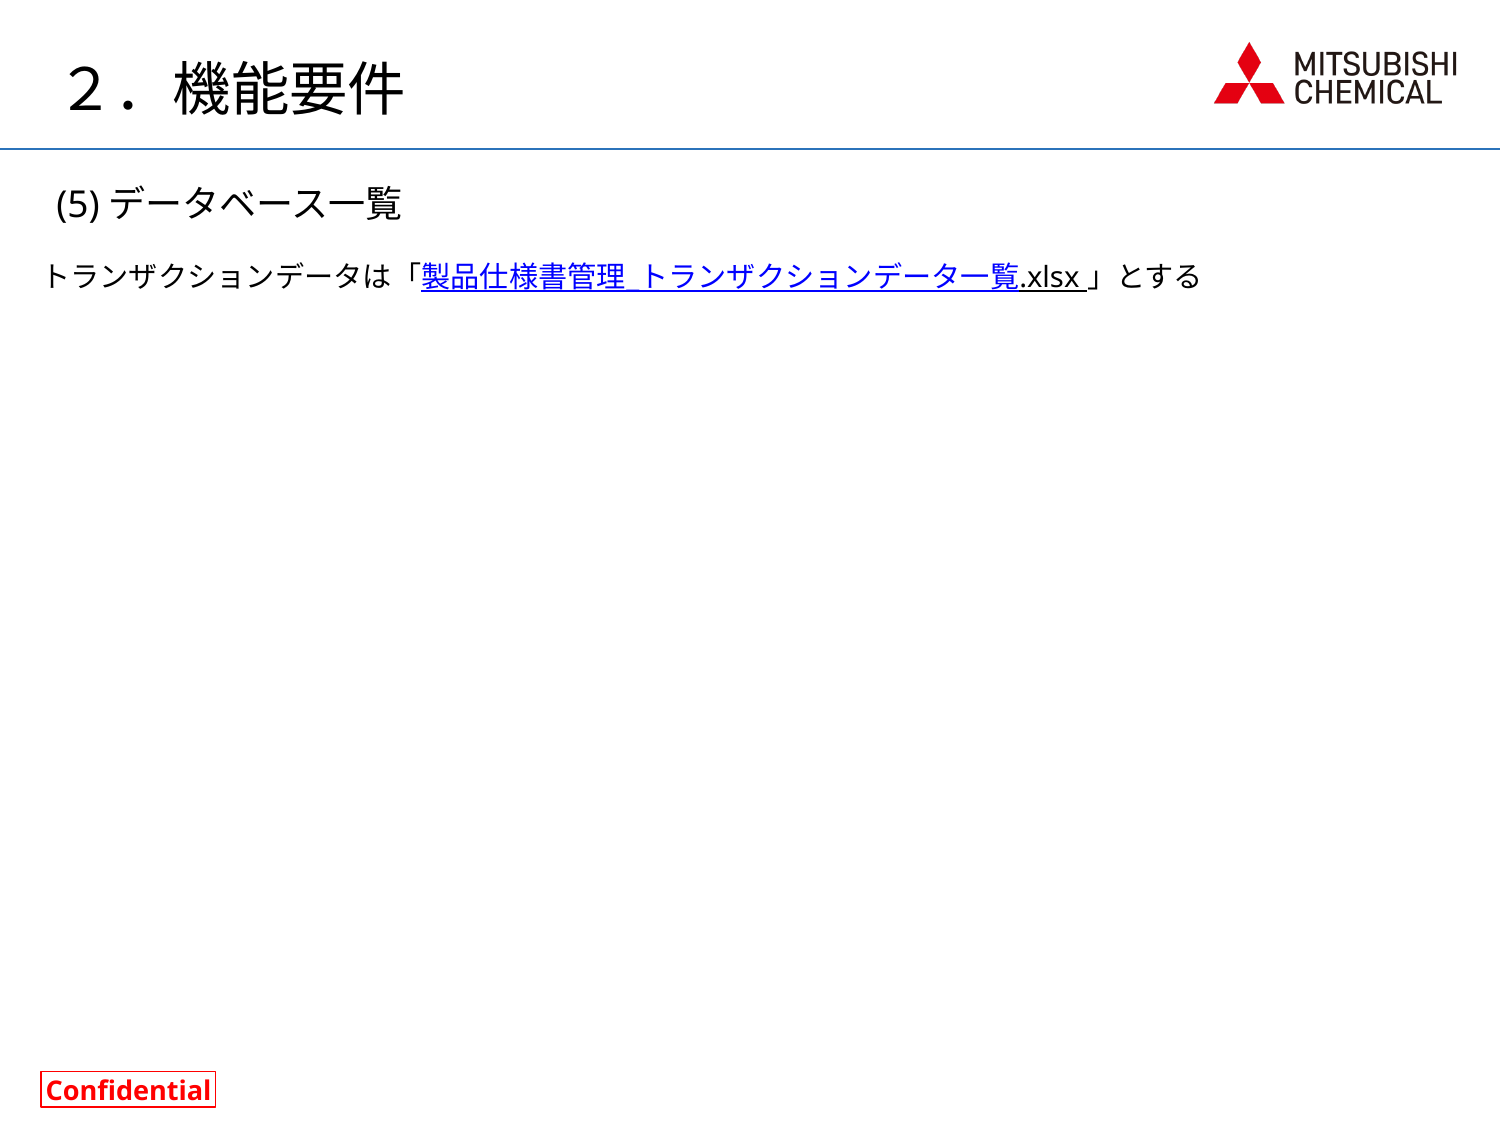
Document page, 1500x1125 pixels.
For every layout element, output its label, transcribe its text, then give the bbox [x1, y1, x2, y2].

title ２．機能要件 [41, 43, 1179, 130]
text_box トランザクションデータは「製品仕様書管理_トランザクションデータ一覧.xlsx 」とする [41, 258, 1453, 463]
text_box (5)データベース一覧 [41, 172, 1459, 233]
picture [1178, 13, 1495, 139]
